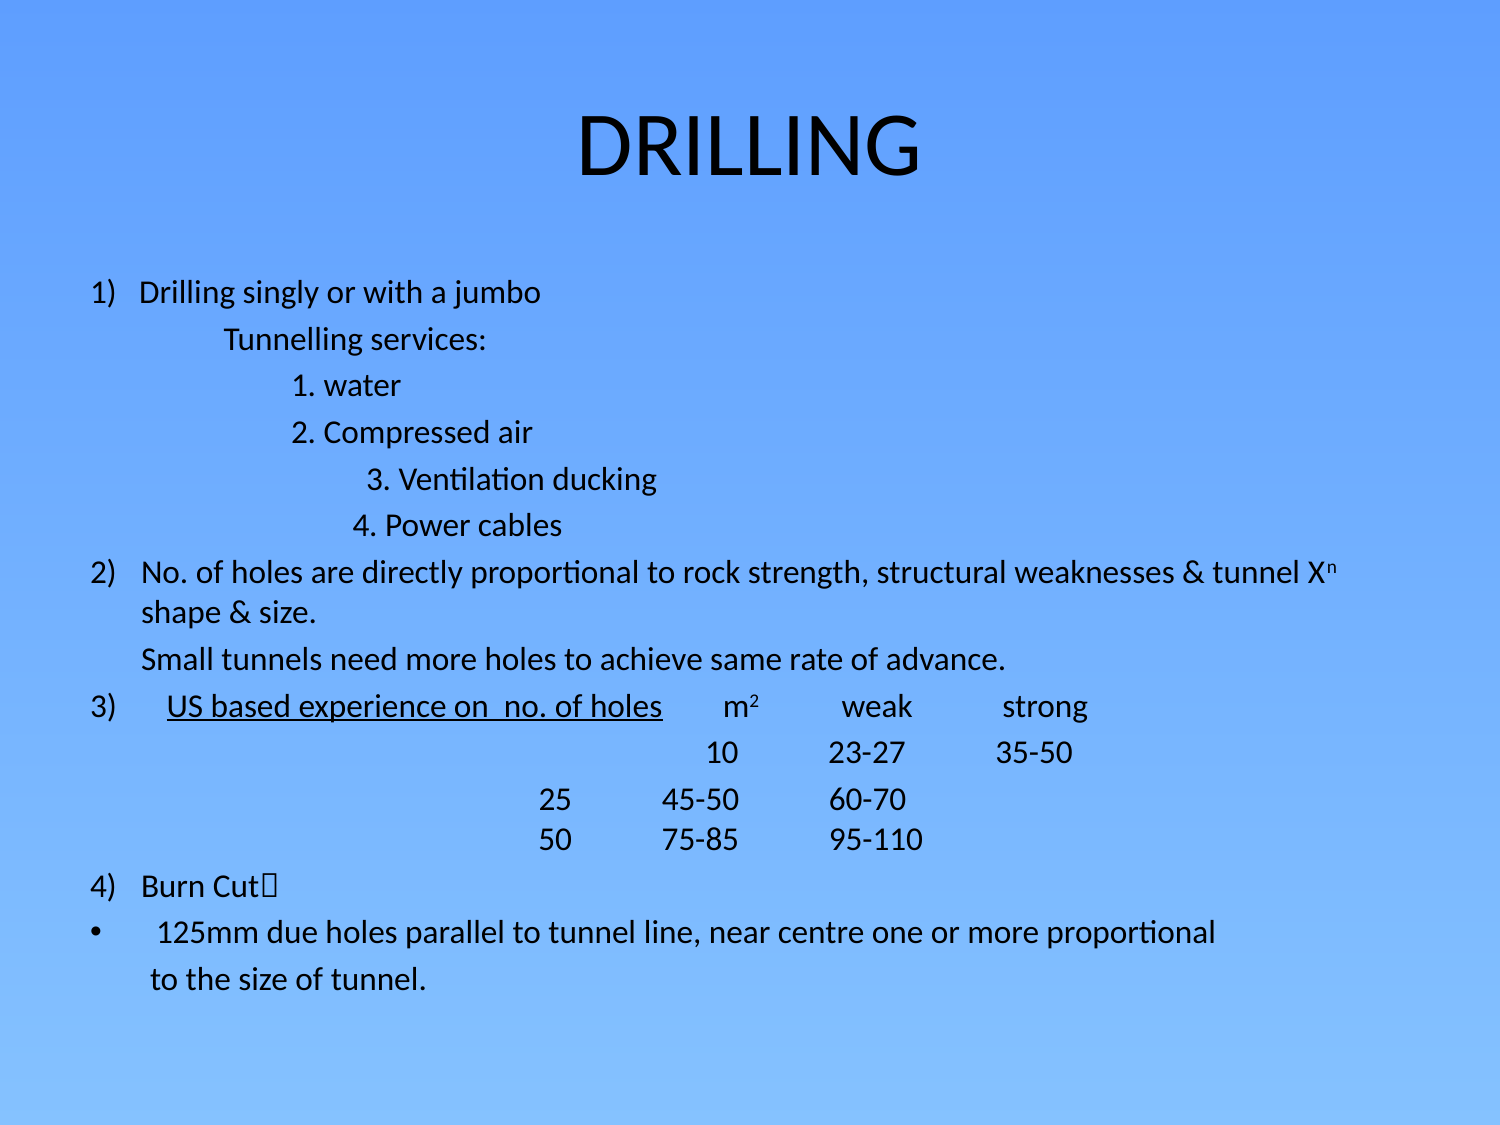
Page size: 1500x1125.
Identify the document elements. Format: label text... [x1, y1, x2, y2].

title DRILLING [75, 45, 1425, 233]
list 1) Drilling singly or with a jumbo Tunnelling services: 1. water 2. Compressed air 3. Ventilation ducking 4. Power cables 2) No. of holes are directly proportional to rock strength, structural weaknesses & tunnel Xn shape & size. Small tunnels need more holes to achieve same rate of advance. US based experience on no. of holes m2 weak strong 10 23-27 35-50 25 45-50 60-70 50 75-85 95-110 4) Burn Cut 125mm due holes parallel to tunnel line, near centre one or more proportional to the size of tunnel. [75, 262, 1425, 1005]
